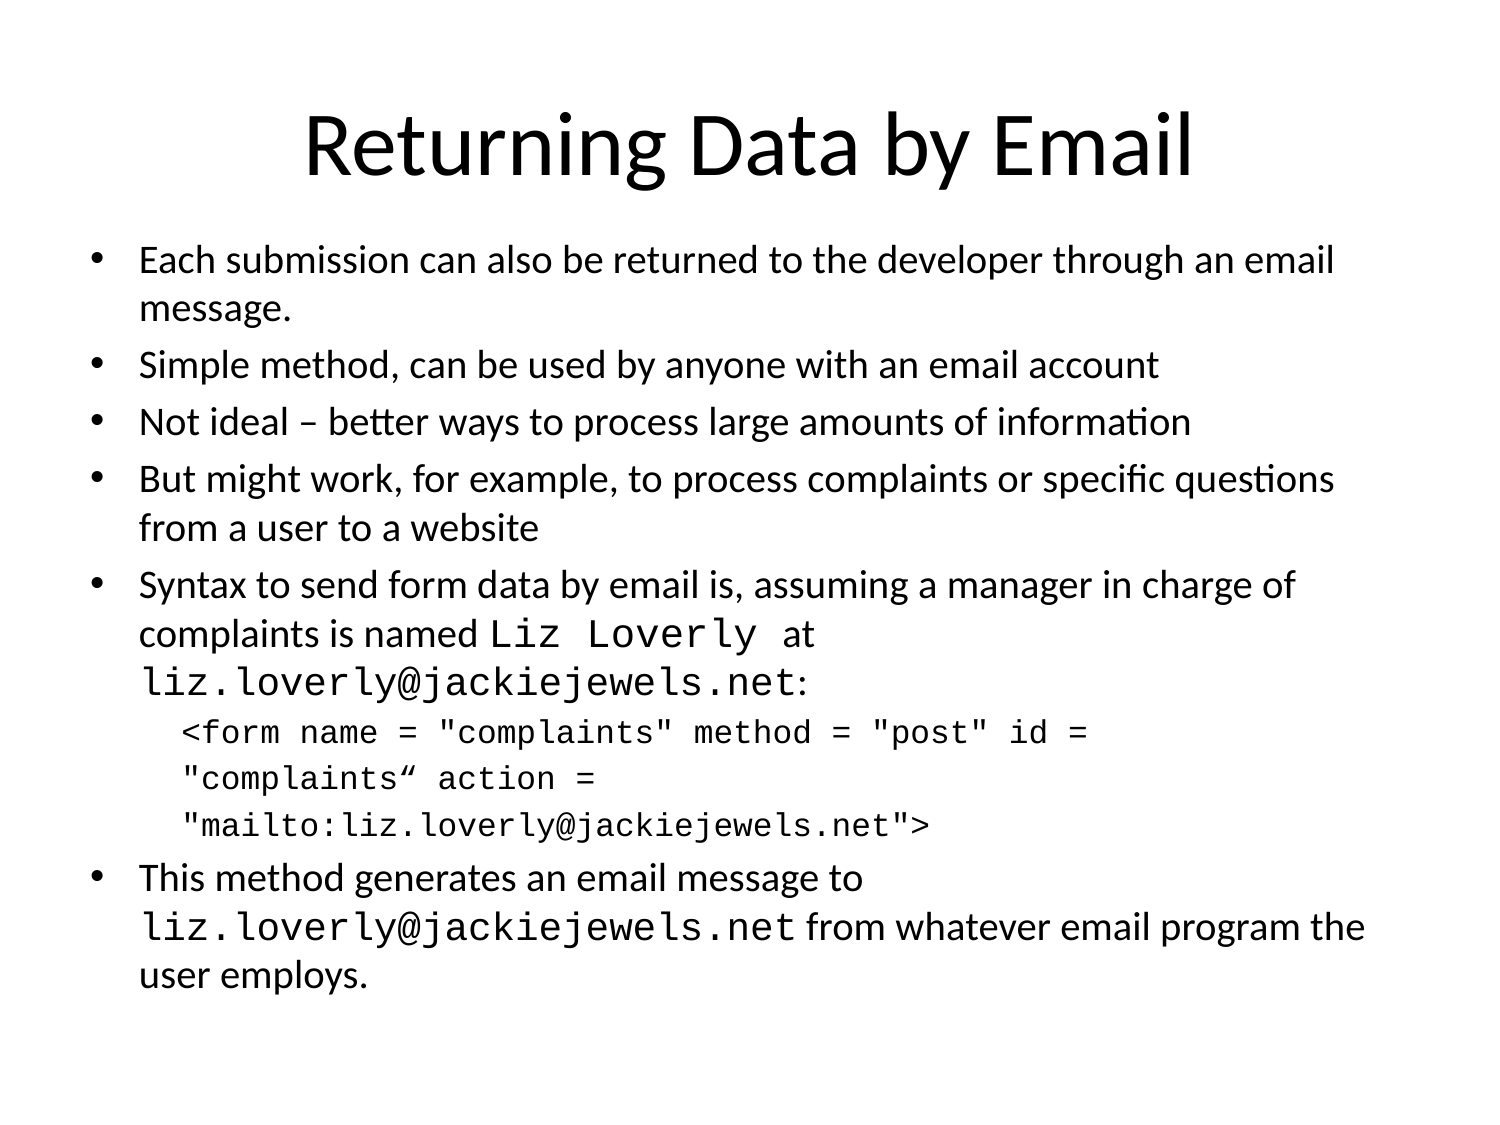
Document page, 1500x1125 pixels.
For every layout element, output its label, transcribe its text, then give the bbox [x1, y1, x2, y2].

list Each submission can also be returned to the developer through an email message. Simple method, can be used by anyone with an email account Not ideal – better ways to process large amounts of information But might work, for example, to process complaints or specific questions from a user to a website Syntax to send form data by email is, assuming a manager in charge of complaints is named Liz Loverly at liz.loverly@jackiejewels.net: <form name = "complaints" method = "post" id = "complaints“ action = "mailto:liz.loverly@jackiejewels.net"> This method generates an email message to liz.loverly@jackiejewels.net from whatever email program the user employs. [75, 224, 1425, 1005]
title Returning Data by Email [75, 45, 1425, 224]
